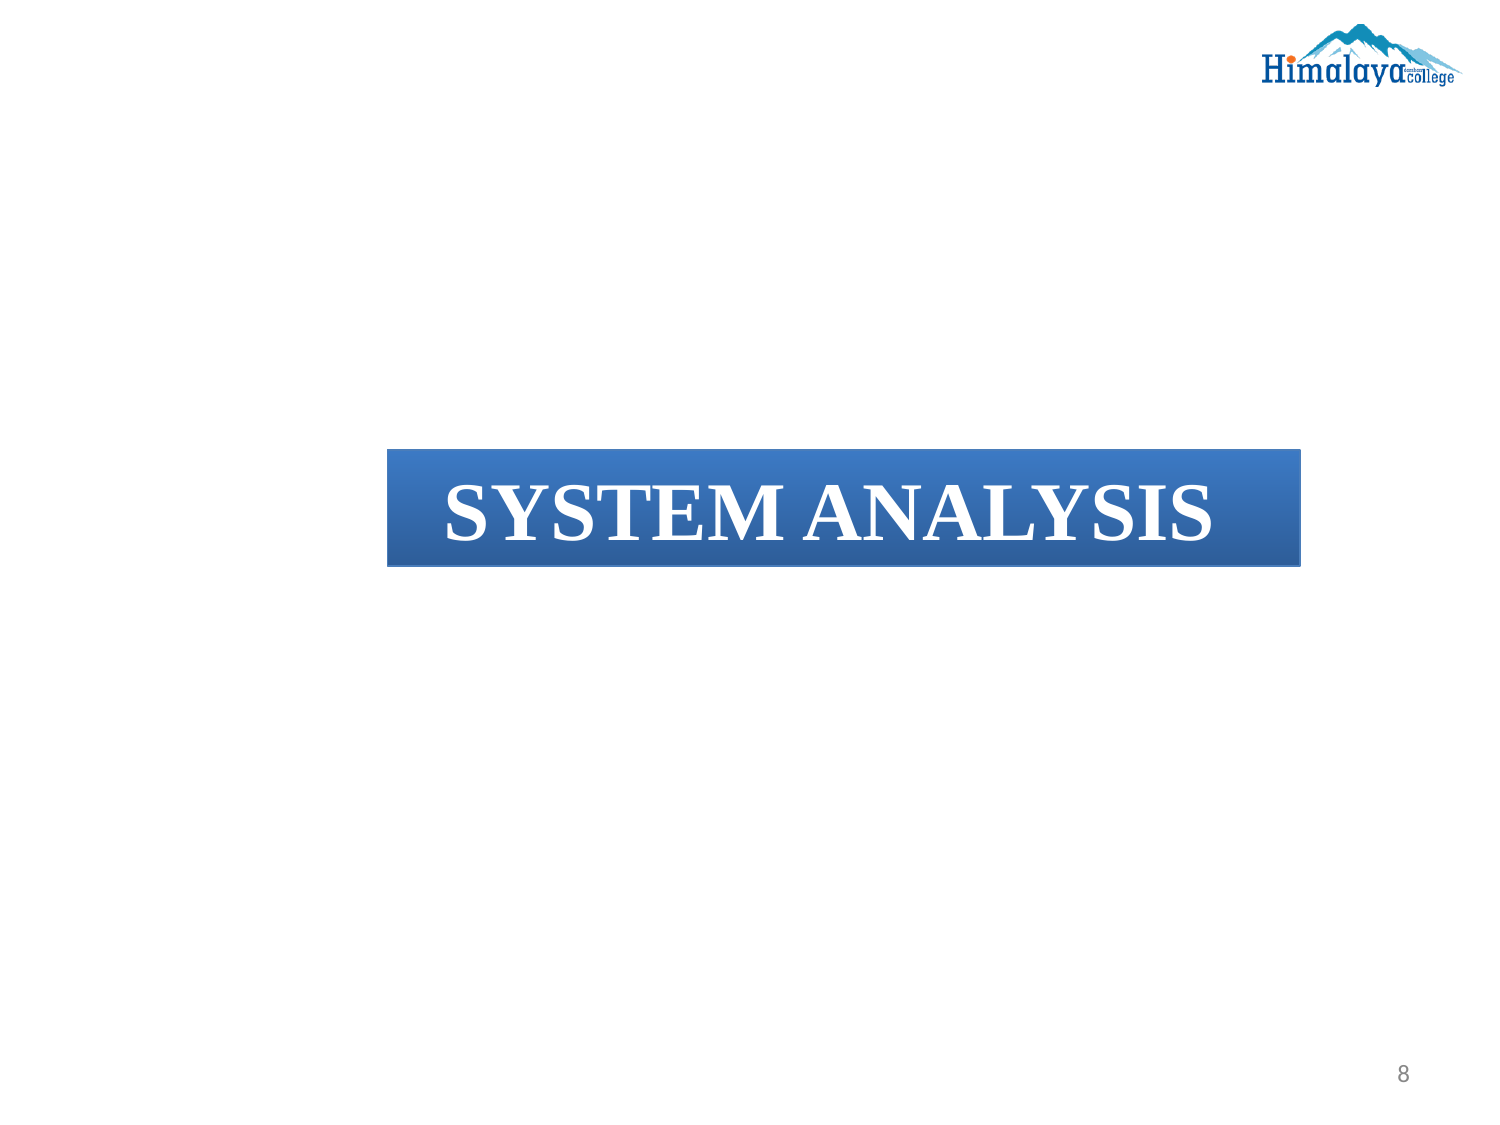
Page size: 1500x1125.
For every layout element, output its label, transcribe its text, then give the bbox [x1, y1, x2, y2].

slide_number 8 [1074, 1042, 1425, 1103]
picture [1262, 24, 1463, 87]
text_box SYSTEM ANALYSIS [387, 449, 1300, 566]
